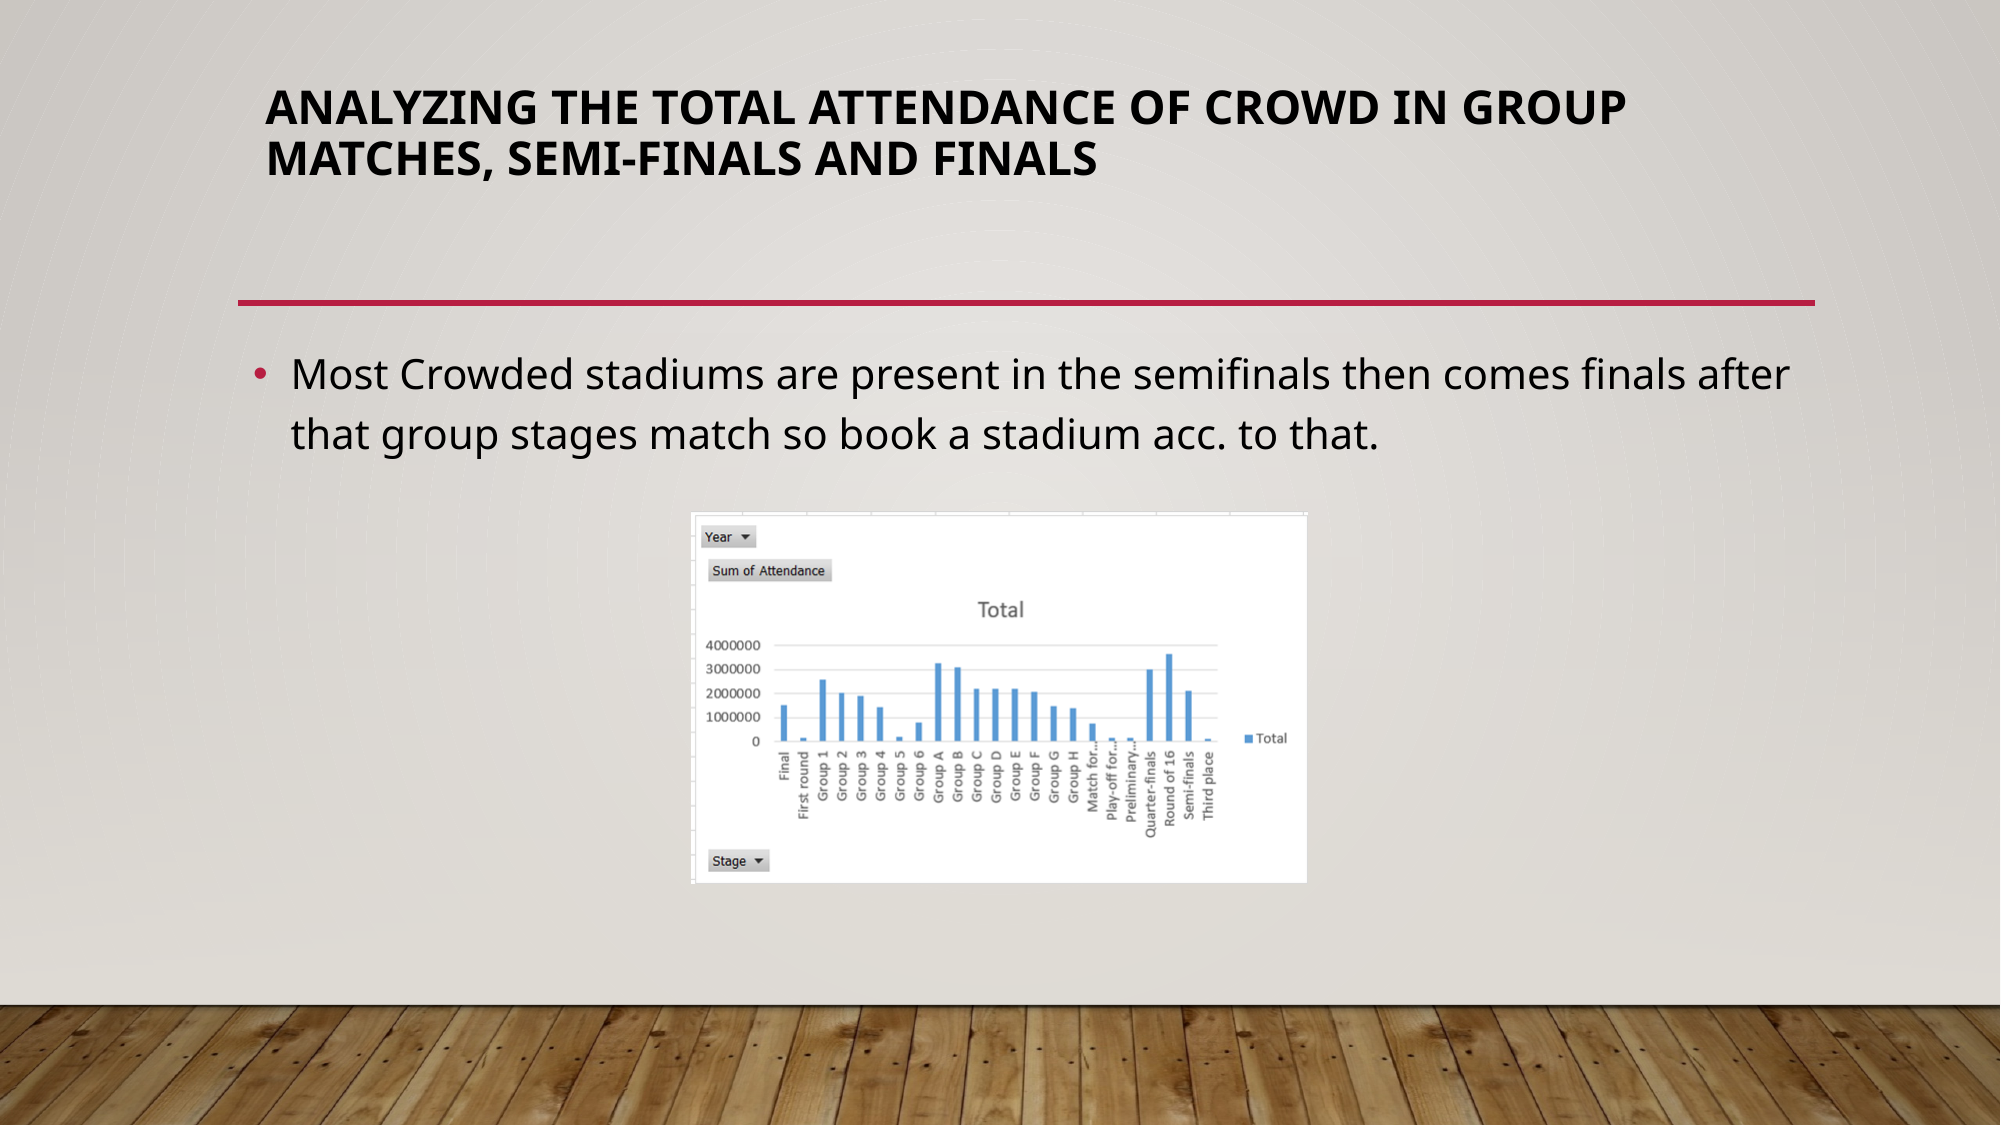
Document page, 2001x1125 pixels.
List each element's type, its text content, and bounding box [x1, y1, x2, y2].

list Most Crowded stadiums are present in the semifinals then comes finals after that group stages match so book a stadium acc. to that. [238, 330, 1814, 897]
title Analyzing the total attendance of crowd in group matches, Semi-Finals and Finals [250, 76, 1826, 250]
picture [691, 511, 1309, 884]
picture [0, 1005, 2000, 1125]
